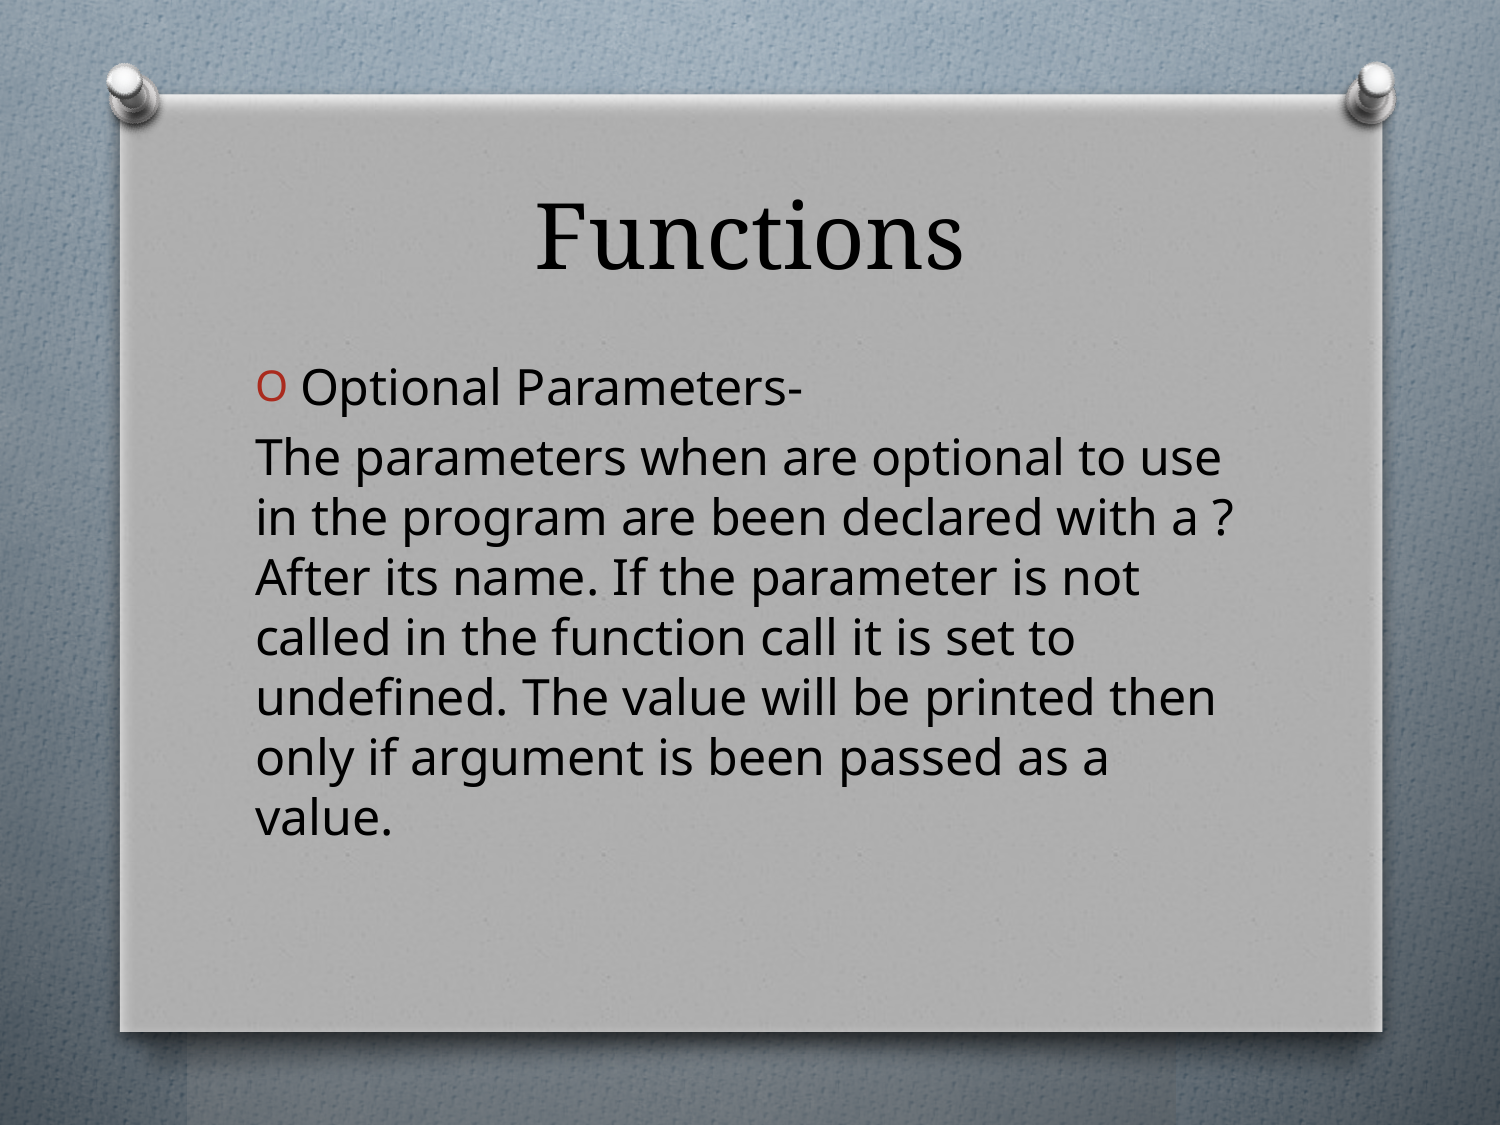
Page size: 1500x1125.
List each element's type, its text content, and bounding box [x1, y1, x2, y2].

list Optional Parameters- The parameters when are optional to use in the program are been declared with a ? After its name. If the parameter is not called in the function call it is set to undefined. The value will be printed then only if argument is been passed as a value. [240, 347, 1257, 939]
title Functions [179, 134, 1323, 332]
picture [75, 29, 198, 153]
picture [1317, 35, 1439, 156]
